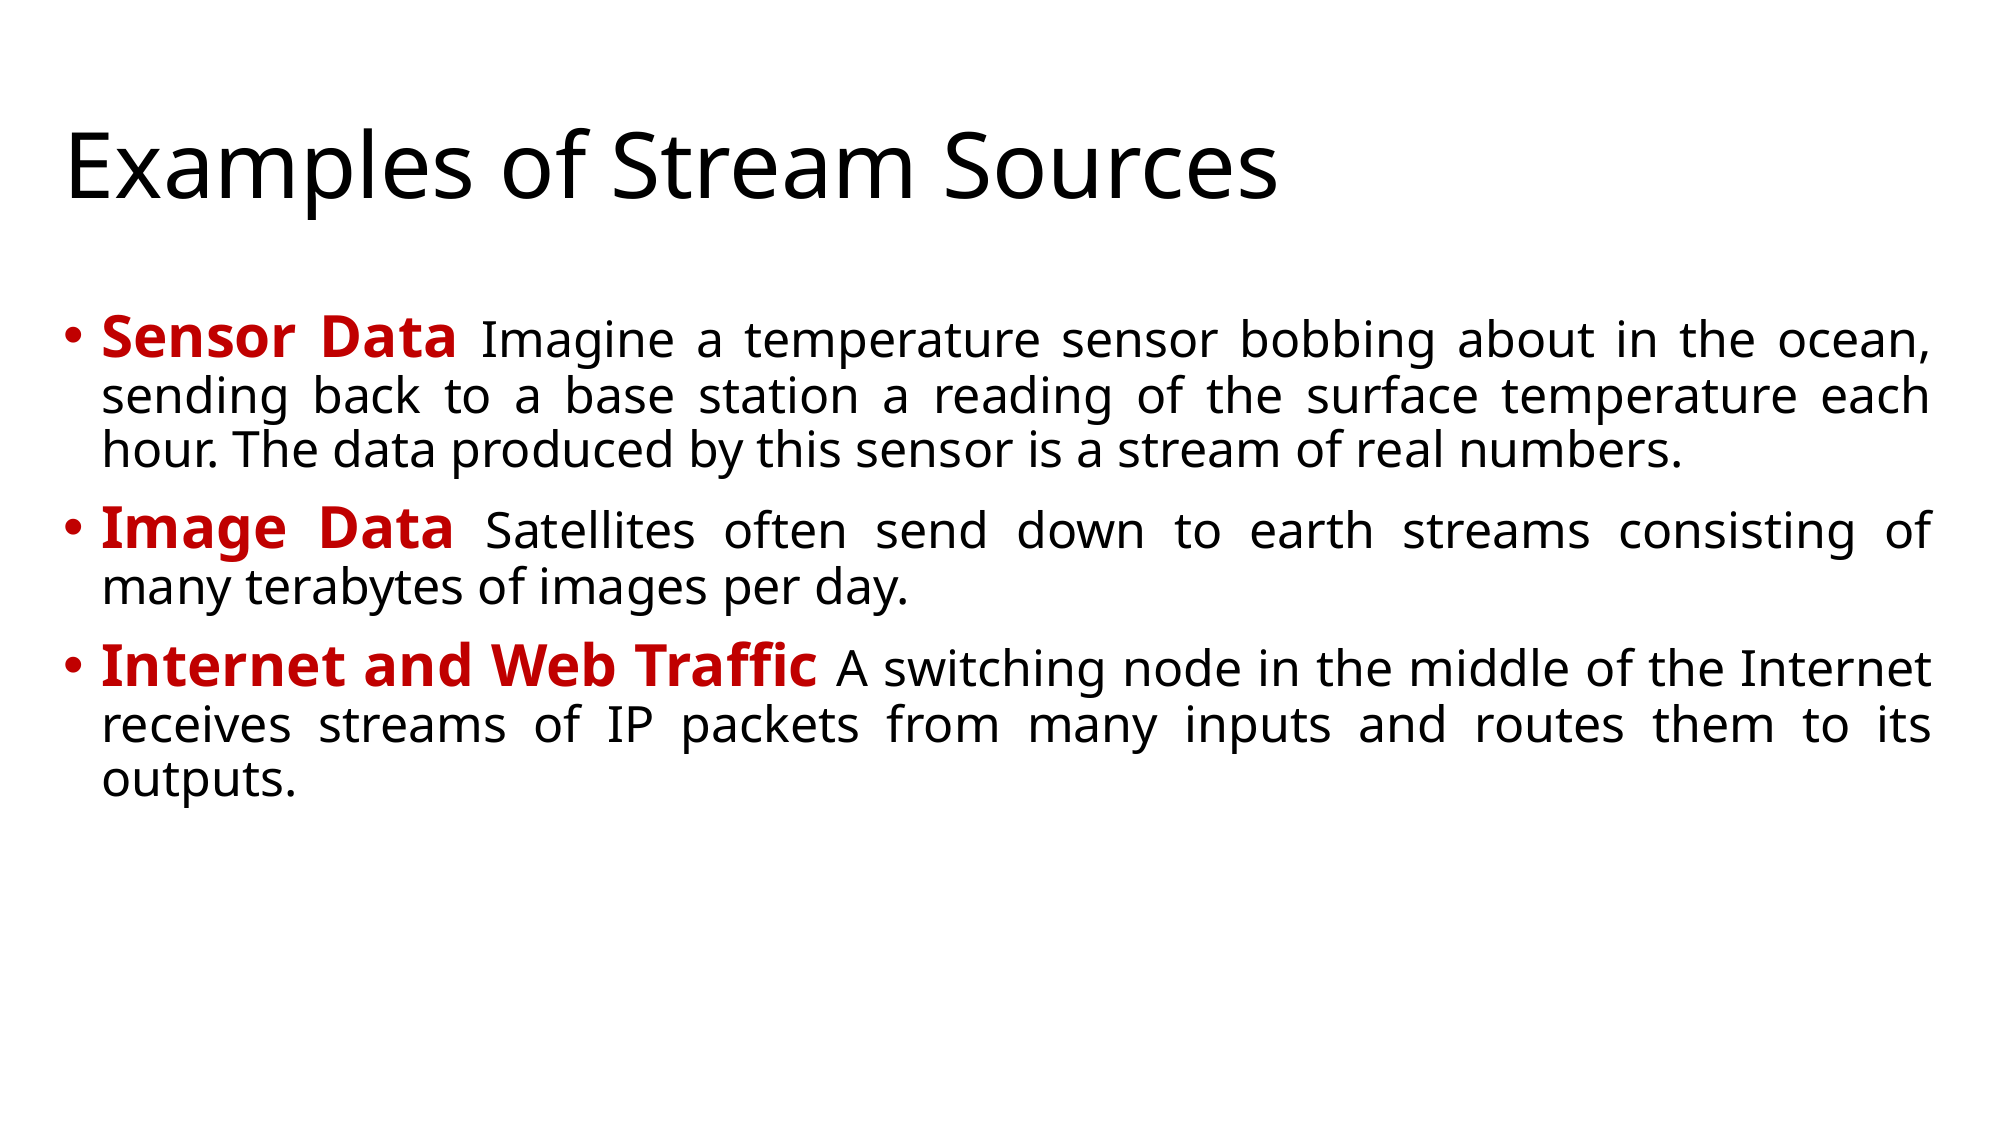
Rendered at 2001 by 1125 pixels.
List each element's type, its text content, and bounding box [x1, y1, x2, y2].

title Examples of Stream Sources [48, 59, 1863, 278]
list Sensor Data Imagine a temperature sensor bobbing about in the ocean, sending back to a base station a reading of the surface temperature each hour. The data produced by this sensor is a stream of real numbers. Image Data Satellites often send down to earth streams consisting of many terabytes of images per day. Internet and Web Traffic A switching node in the middle of the Internet receives streams of IP packets from many inputs and routes them to its outputs. [48, 299, 1949, 1014]
